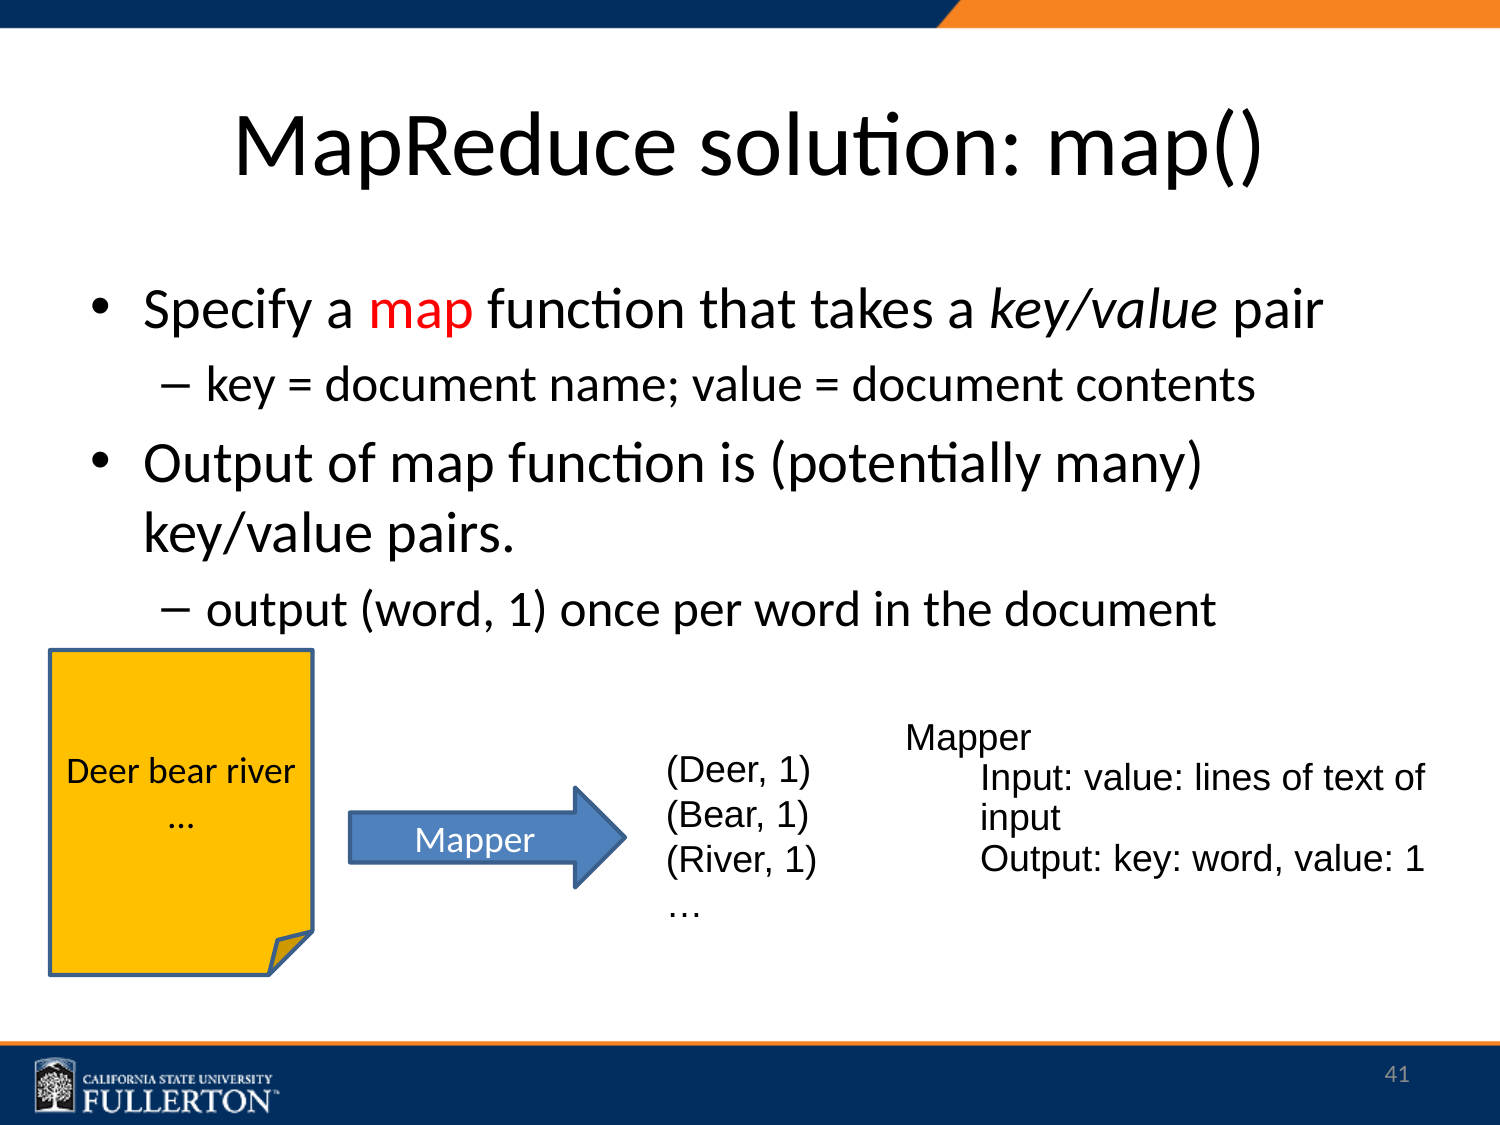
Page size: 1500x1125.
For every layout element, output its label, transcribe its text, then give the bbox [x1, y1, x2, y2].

title MapReduce solution: map() [75, 45, 1425, 233]
slide_number 41 [1074, 1042, 1425, 1103]
picture [0, 0, 1500, 1125]
text_box Deer bear river … [47, 647, 315, 978]
list Specify a map function that takes a key/value pair key = document name; value = document contents Output of map function is (potentially many) key/value pairs. output (word, 1) once per word in the document [75, 262, 1425, 650]
text_box Mapper [347, 785, 628, 890]
text_box (Deer, 1) (Bear, 1) (River, 1) … [651, 737, 833, 933]
text_box Mapper Input: value: lines of text of input Output: key: word, value: 1 [890, 710, 1453, 932]
